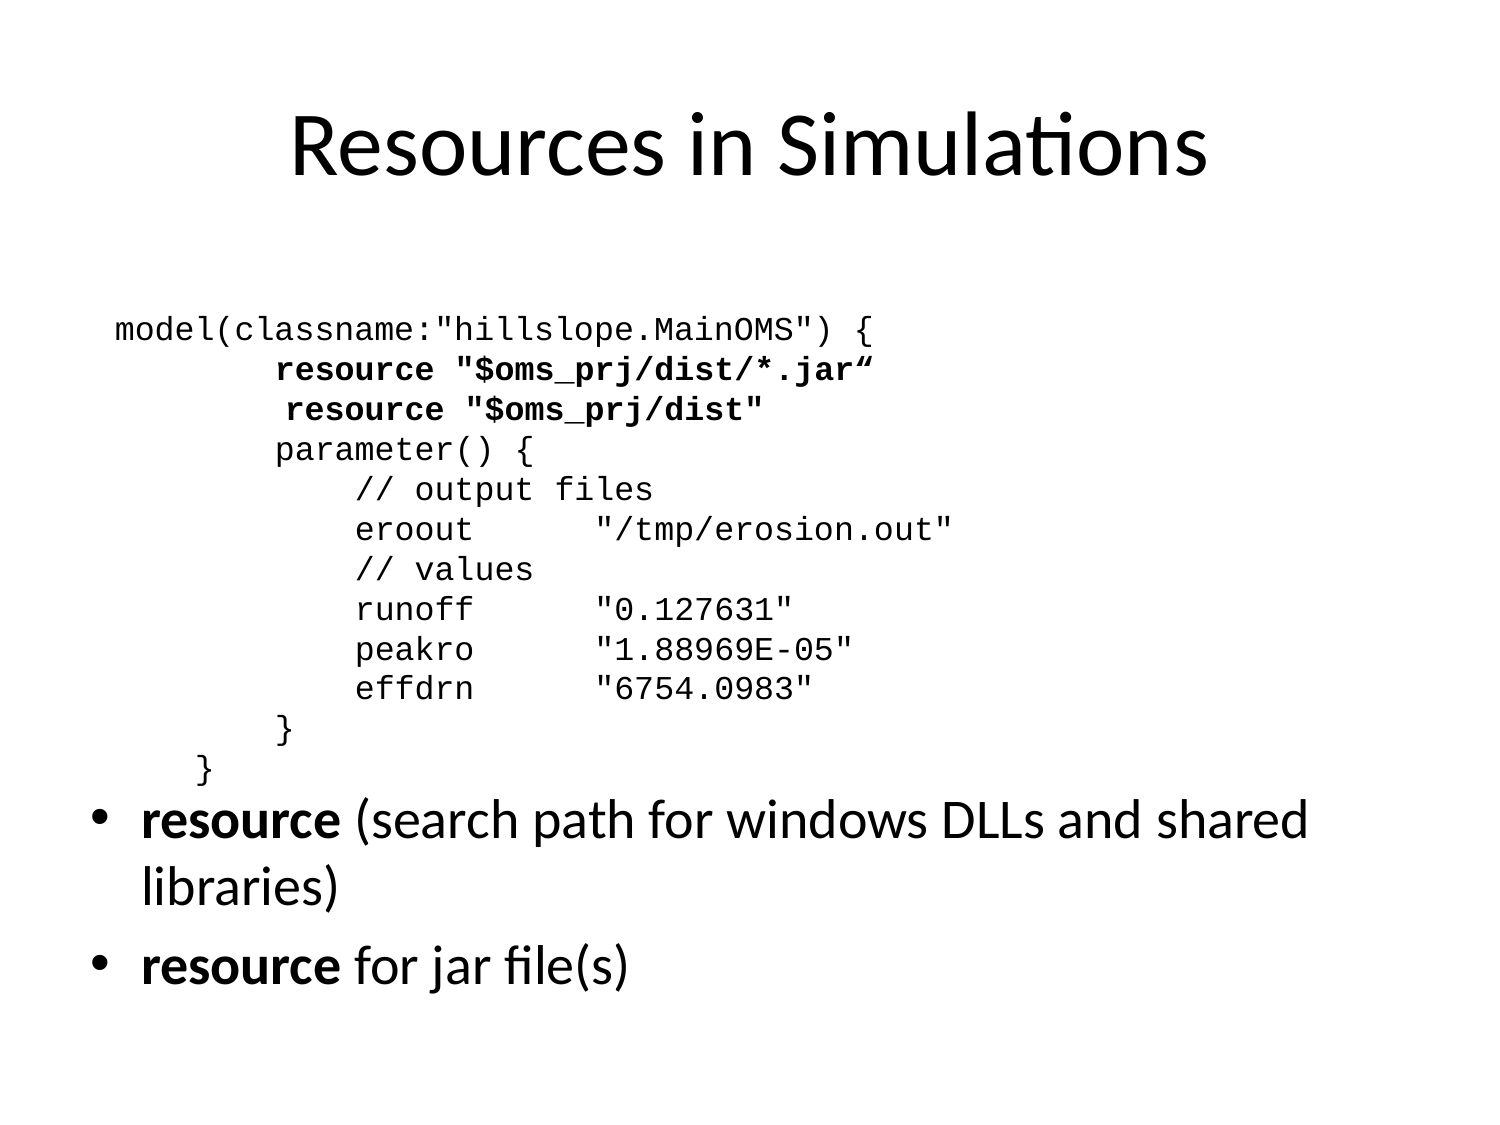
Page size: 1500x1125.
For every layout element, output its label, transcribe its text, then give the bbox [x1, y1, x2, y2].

title Resources in Simulations [75, 45, 1425, 233]
text_box model(classname:"hillslope.MainOMS") { resource "$oms_prj/dist/*.jar“ resource "$oms_prj/dist" parameter() { // output files eroout "/tmp/erosion.out" // values runoff "0.127631" peakro "1.88969E-05" effdrn "6754.0983" } } [99, 299, 1425, 794]
list resource (search path for windows DLLs and shared libraries) resource for jar file(s) [75, 774, 1425, 1005]
